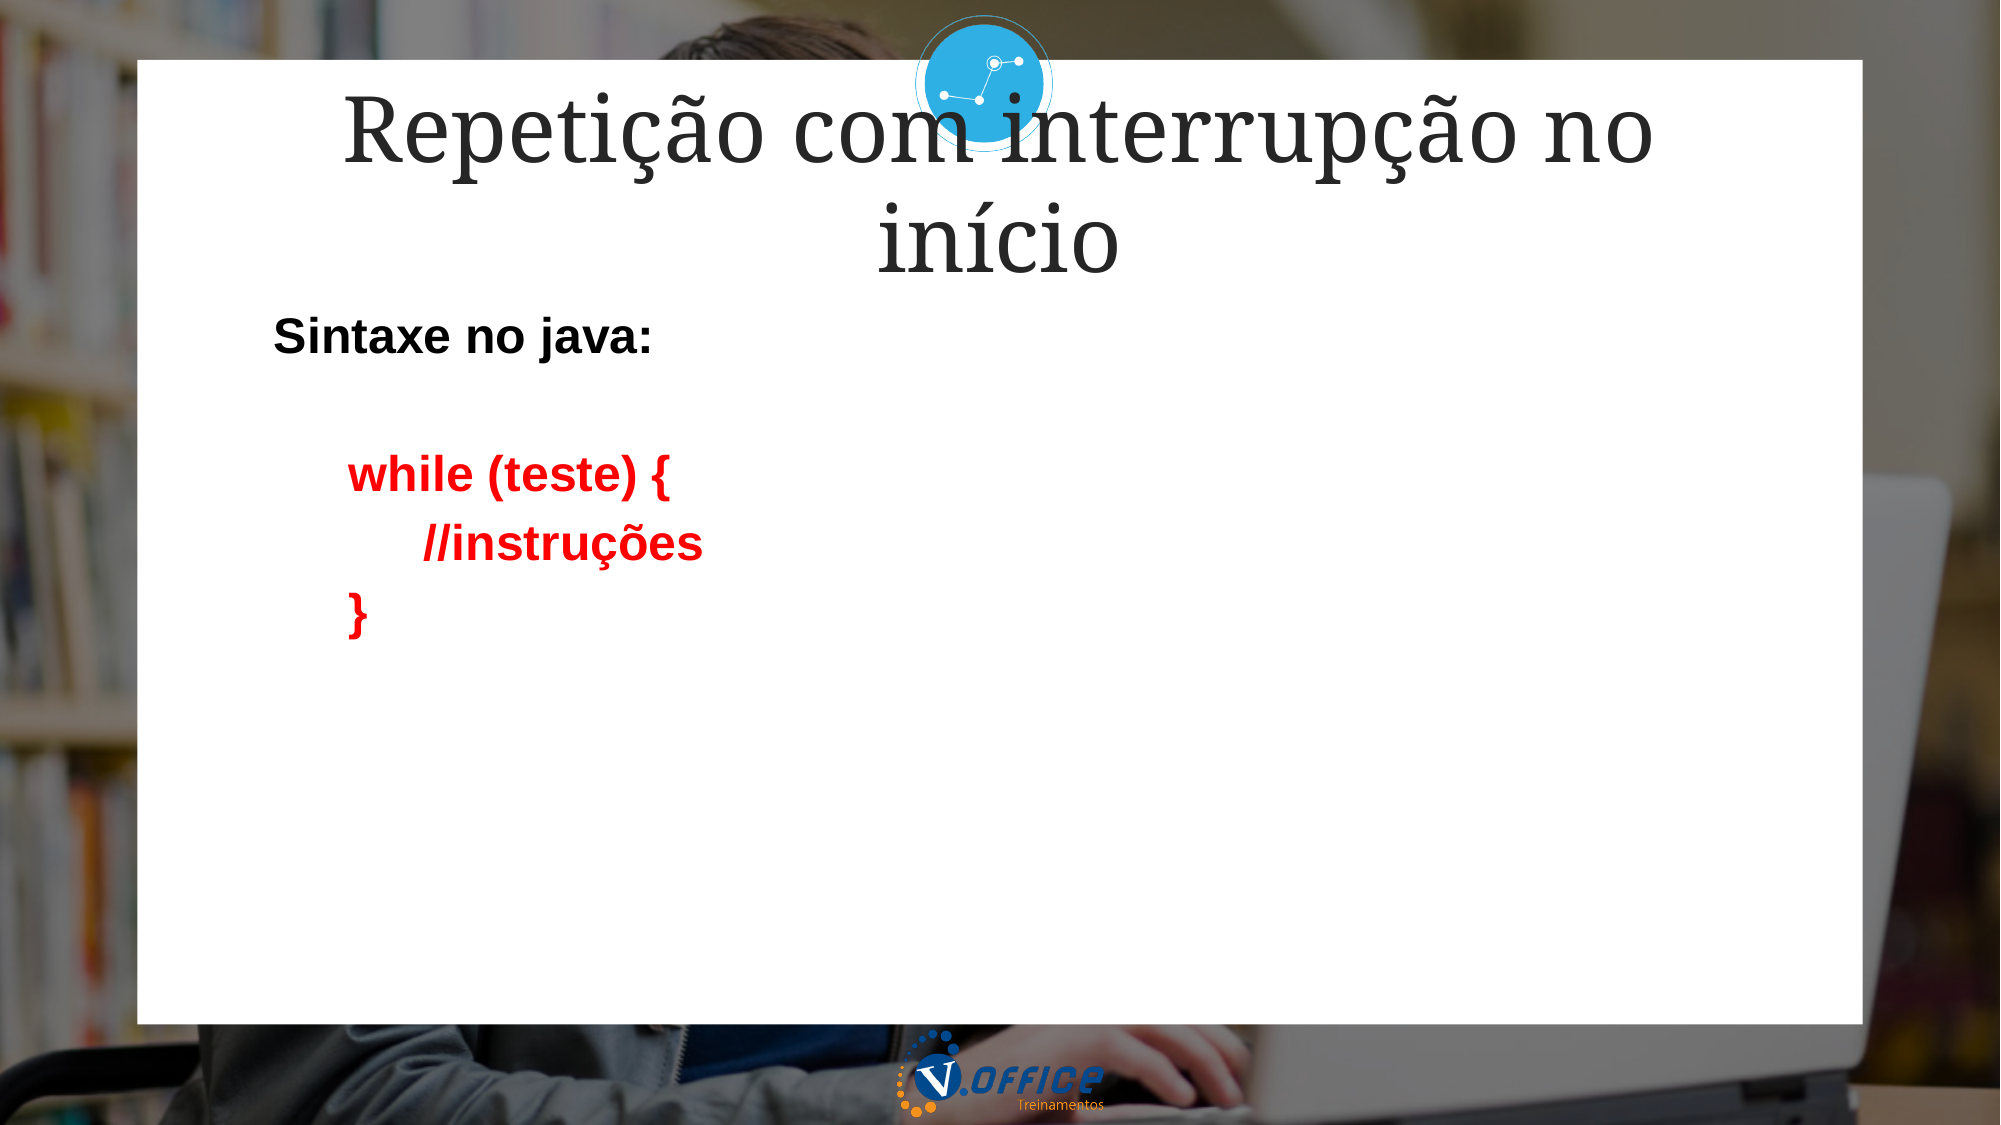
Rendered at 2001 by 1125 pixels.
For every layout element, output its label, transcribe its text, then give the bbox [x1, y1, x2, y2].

text_box Repetição com interrupção no início [212, 73, 1788, 286]
text_box Sintaxe no java: while (teste) { //instruções } [195, 286, 1807, 892]
picture [0, 0, 2000, 1125]
